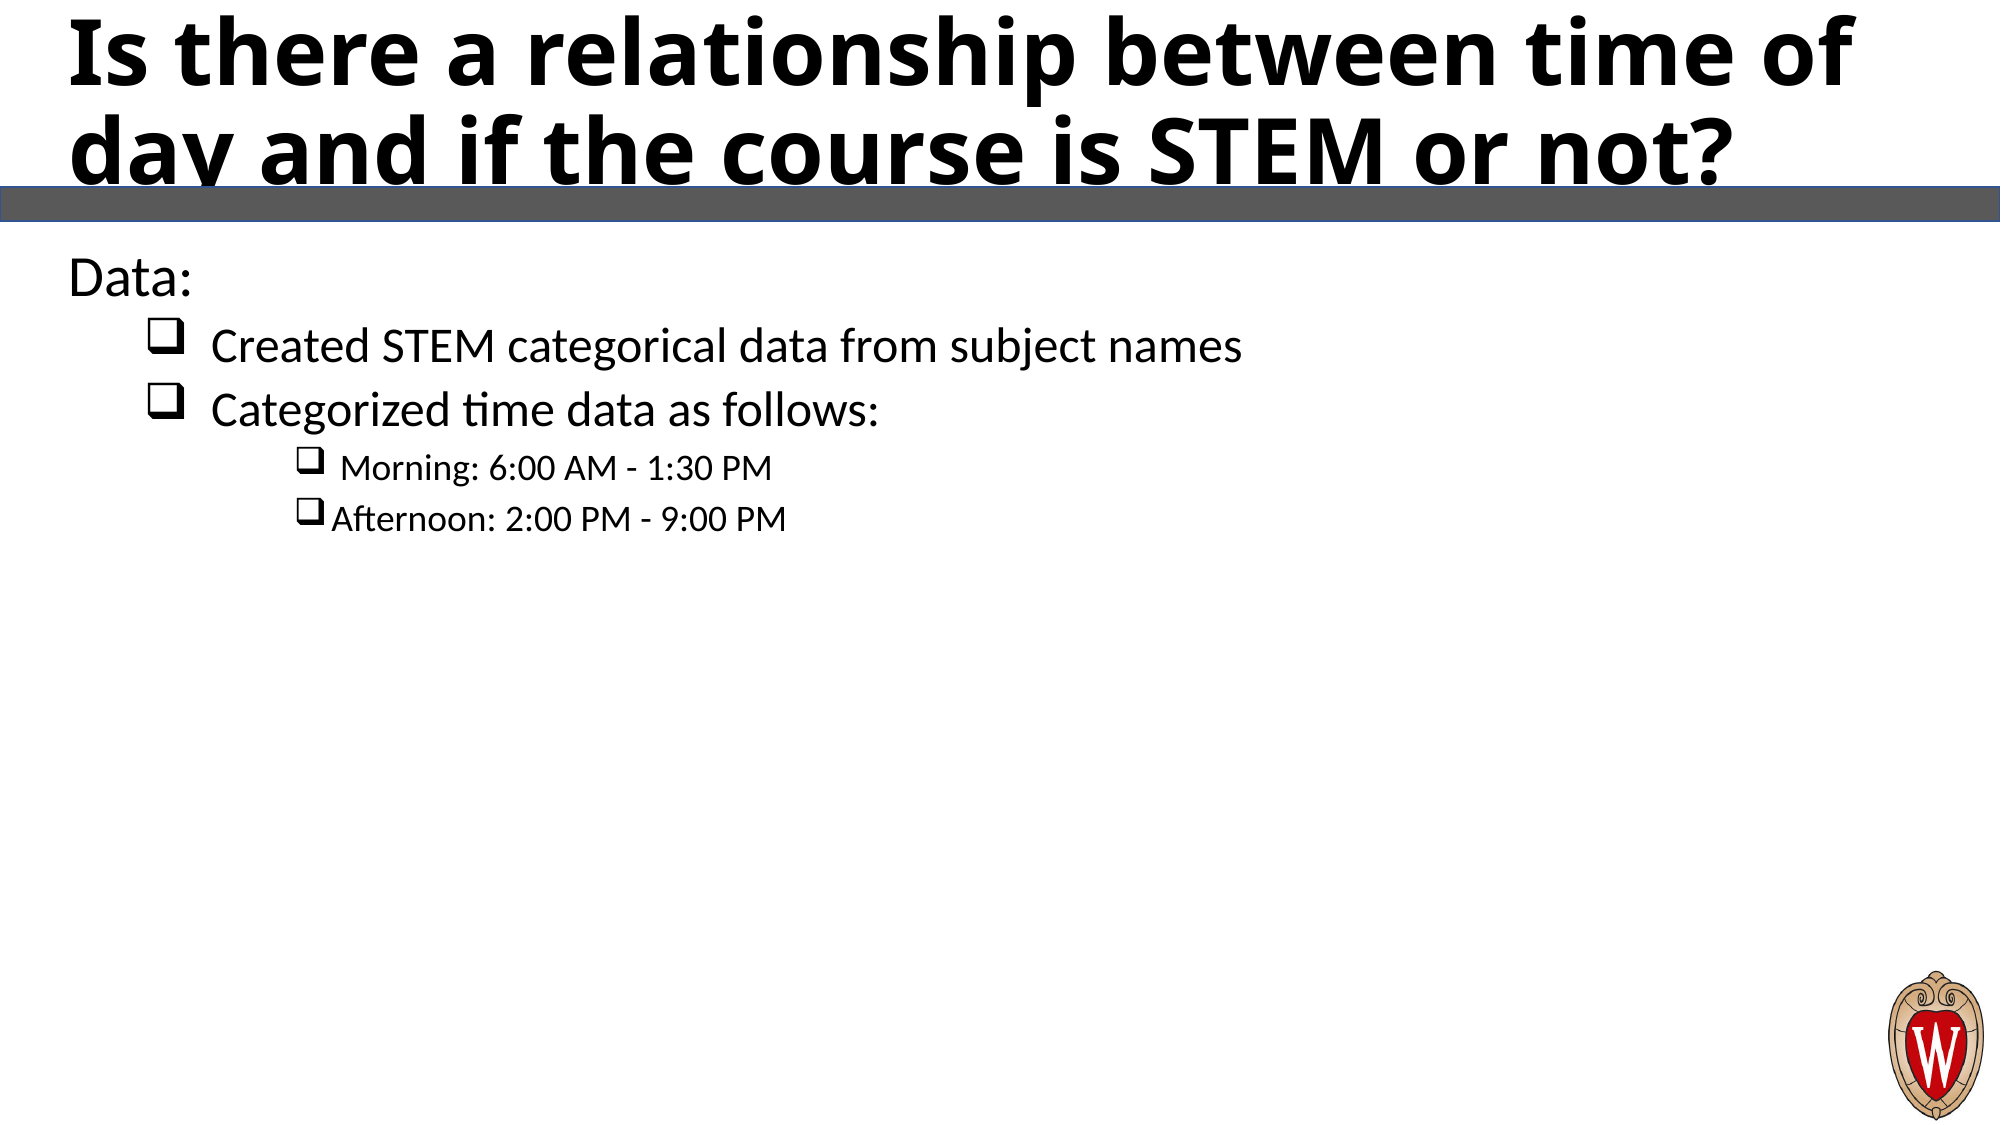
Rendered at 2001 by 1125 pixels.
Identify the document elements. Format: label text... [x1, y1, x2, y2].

picture [1888, 970, 1984, 1121]
title Is there a relationship between time of day and if the course is STEM or not? [53, 0, 1941, 186]
text_box [0, 186, 2000, 222]
text_box Data: Created STEM categorical data from subject names Categorized time data as follows: Morning: 6:00 AM - 1:30 PM Afternoon: 2:00 PM - 9:00 PM [53, 238, 1863, 1014]
